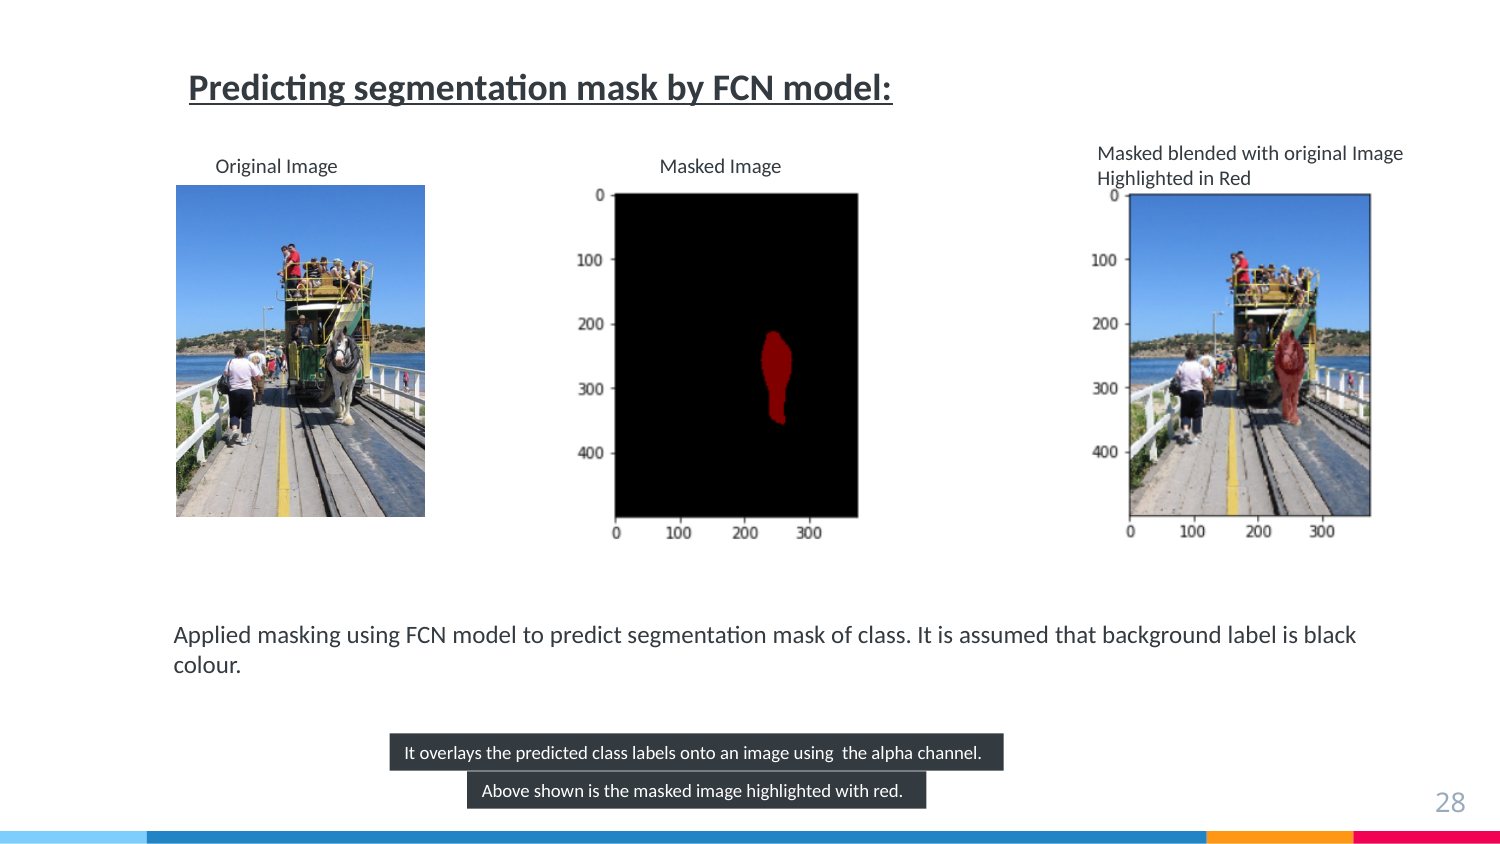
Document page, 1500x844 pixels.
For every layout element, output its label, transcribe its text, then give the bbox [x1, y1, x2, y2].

text_box Above shown is the masked image highlighted with red. [467, 771, 927, 809]
text_box Applied masking using FCN model to predict segmentation mask of class. It is assumed that background label is black colour. [158, 610, 1447, 686]
picture [573, 181, 879, 545]
text_box Masked blended with original Image Highlighted in Red [1082, 132, 1419, 198]
picture [1083, 185, 1389, 548]
text_box It overlays the predicted class labels onto an image using the alpha channel. [389, 733, 1004, 771]
picture [176, 185, 426, 517]
text_box Original Image [200, 145, 353, 184]
text_box Masked Image [644, 145, 797, 180]
slide_number 28 [1391, 770, 1482, 822]
text_box Predicting segmentation mask by FCN model: [173, 55, 908, 116]
